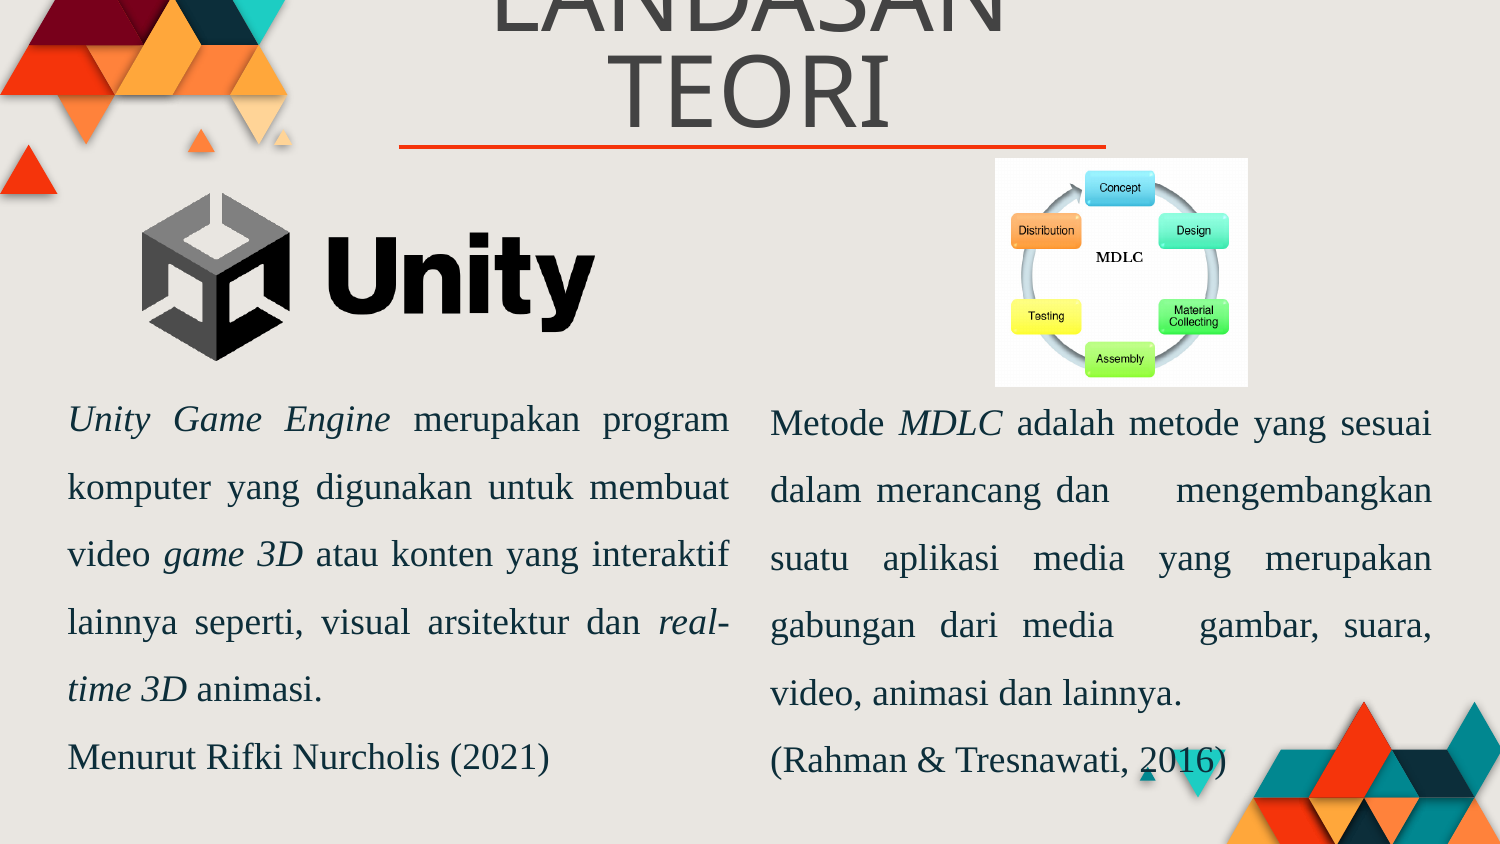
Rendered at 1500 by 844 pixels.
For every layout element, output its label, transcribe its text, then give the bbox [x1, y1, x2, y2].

title LANDASAN TEORI [368, 17, 1132, 162]
subtitle Unity Game Engine merupakan program komputer yang digunakan untuk membuat video game 3D atau konten yang interaktif lainnya seperti, visual arsitektur dan real-time 3D animasi. Menurut Rifki Nurcholis (2021) [52, 356, 746, 819]
picture [994, 158, 1248, 387]
picture [141, 193, 595, 361]
text_box Metode MDLC adalah metode yang sesuai dalam merancang dan mengembangkan suatu aplikasi media yang merupakan gabungan dari media gambar, suara, video, animasi dan lainnya. (Rahman & Tresnawati, 2016) [754, 360, 1448, 823]
